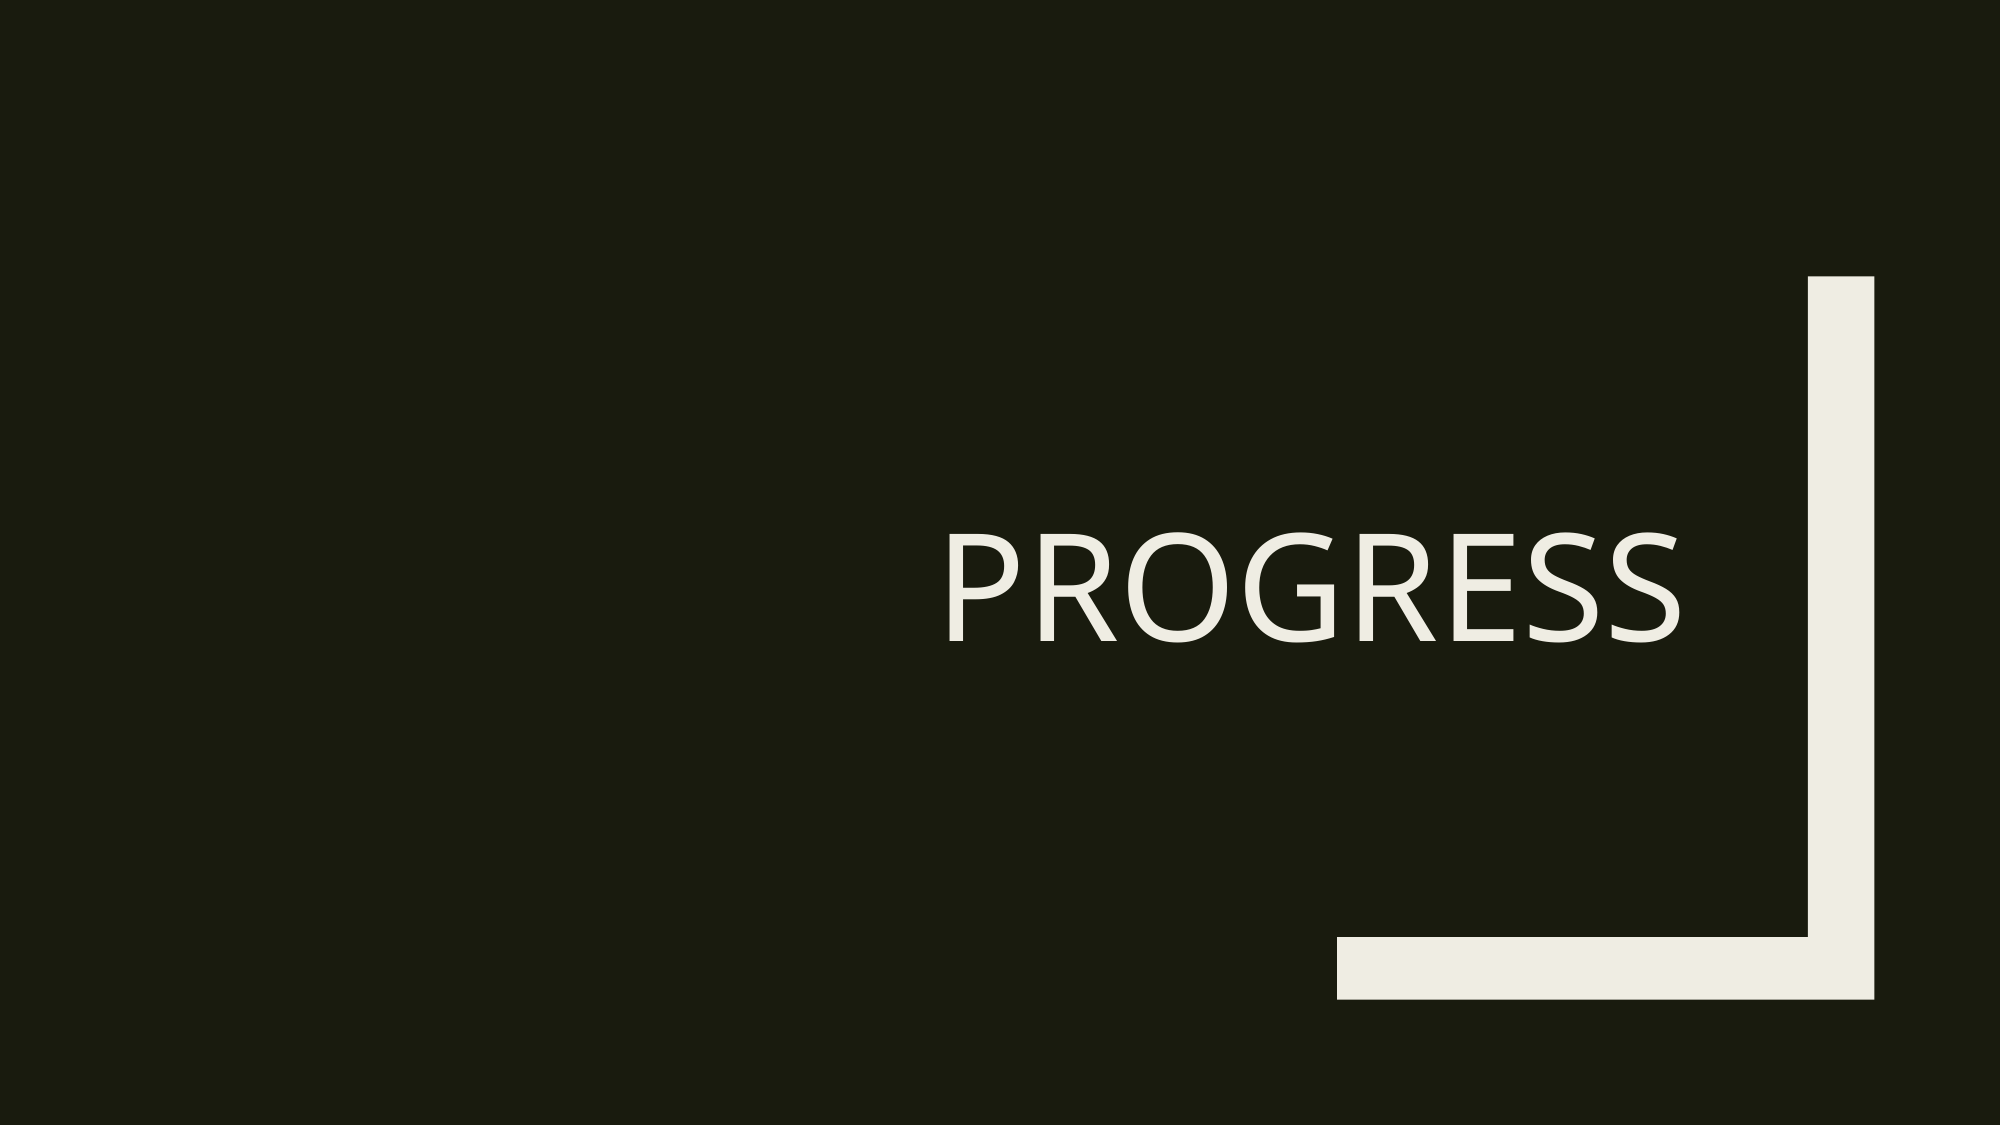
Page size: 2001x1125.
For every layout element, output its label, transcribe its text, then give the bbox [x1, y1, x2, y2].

title Progress [125, 213, 1703, 682]
